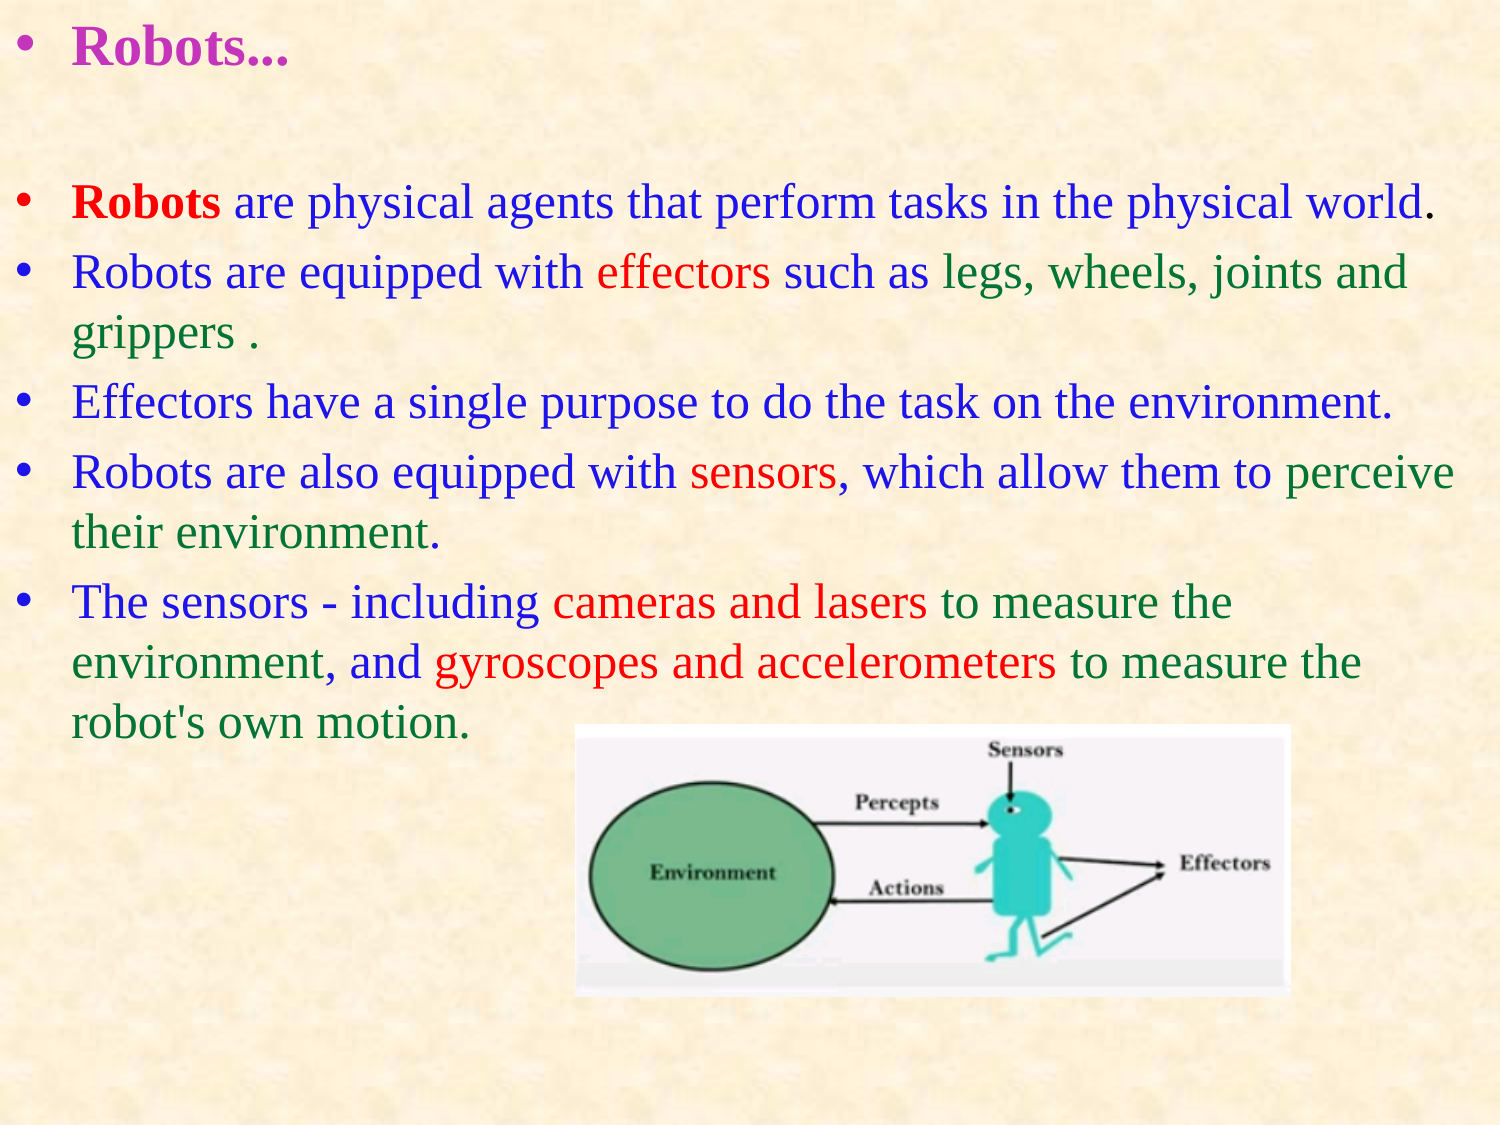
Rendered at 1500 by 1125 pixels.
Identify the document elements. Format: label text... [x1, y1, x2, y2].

list Robots... Robots are physical agents that perform tasks in the physical world. Robots are equipped with effectors such as legs, wheels, joints and grippers . Effectors have a single purpose to do the task on the environment. Robots are also equipped with sensors, which allow them to perceive their environment. The sensors - including cameras and lasers to measure the environment, and gyroscopes and accelerometers to measure the robot's own motion. [0, 0, 1500, 1125]
picture [574, 724, 1291, 997]
